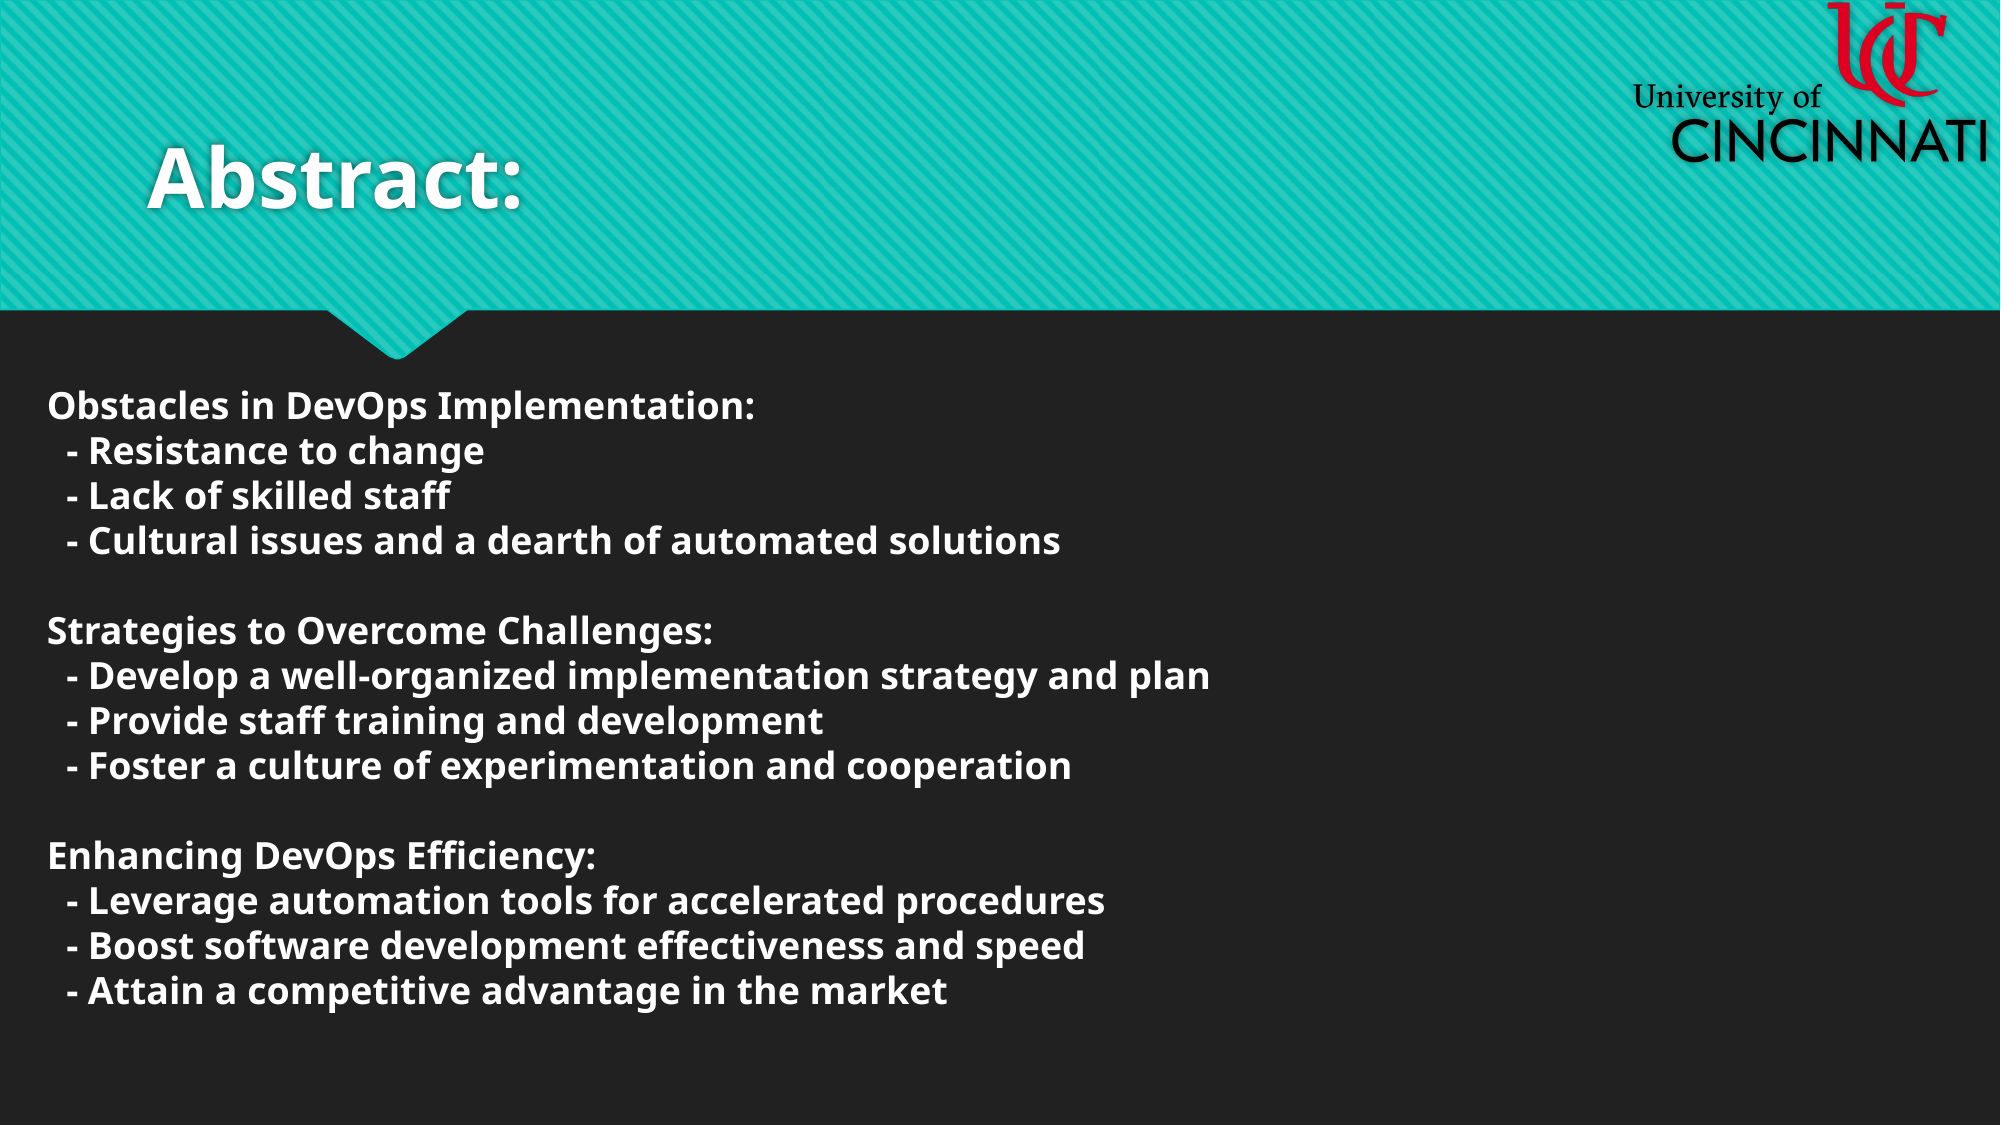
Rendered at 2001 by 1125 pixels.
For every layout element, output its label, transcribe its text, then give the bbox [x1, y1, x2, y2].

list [1630, 0, 1989, 166]
title Abstract: [132, 29, 1361, 233]
text_box Obstacles in DevOps Implementation: - Resistance to change - Lack of skilled staff - Cultural issues and a dearth of automated solutions Strategies to Overcome Challenges: - Develop a well-organized implementation strategy and plan - Provide staff training and development - Foster a culture of experimentation and cooperation Enhancing DevOps Efficiency: - Leverage automation tools for accelerated procedures - Boost software development effectiveness and speed - Attain a competitive advantage in the market [32, 374, 1970, 1020]
